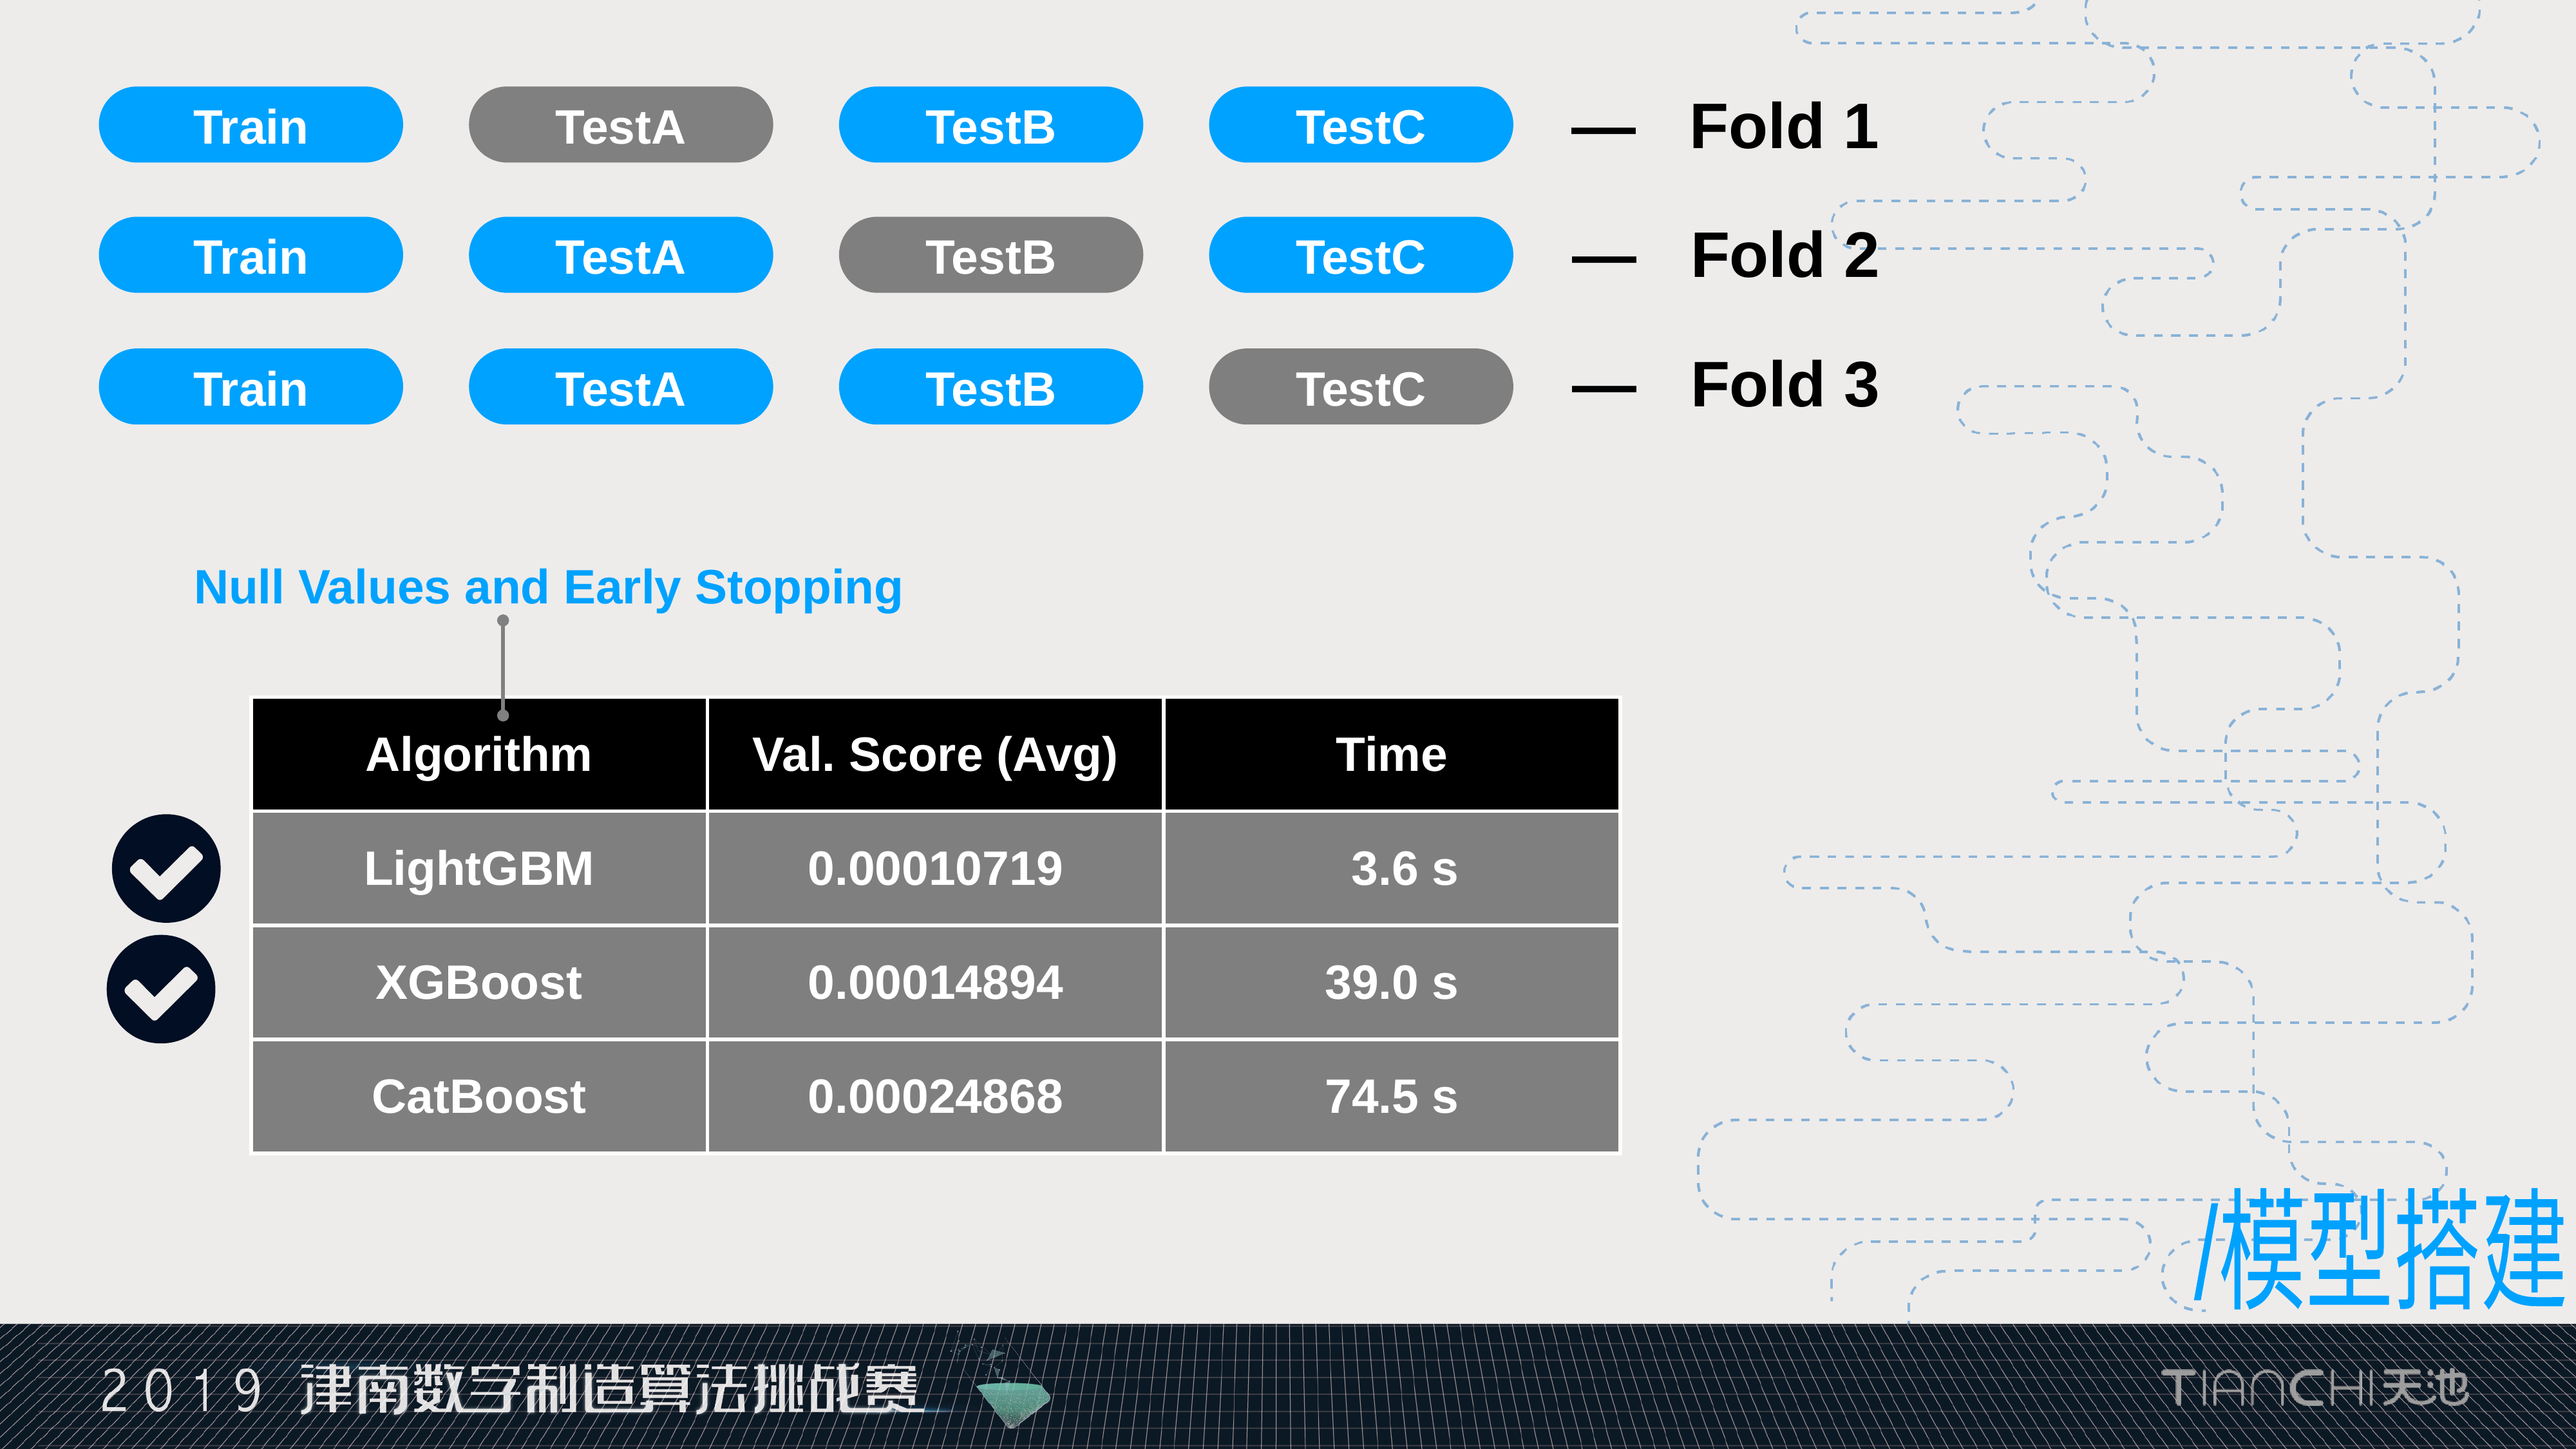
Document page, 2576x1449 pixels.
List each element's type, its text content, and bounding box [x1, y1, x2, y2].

text_box TestC [1209, 86, 1513, 163]
text_box [106, 934, 216, 1044]
table_cell 0.00014894 [709, 927, 1162, 1037]
text_box TestB [838, 86, 1144, 163]
text_box TestB [838, 348, 1144, 425]
text_box Train [99, 86, 403, 163]
table_cell 39.0 s [1166, 927, 1618, 1037]
text_box Train [99, 348, 403, 425]
table_cell CatBoost [253, 1041, 706, 1151]
text_box TestA [469, 216, 773, 293]
table_cell 0.00010719 [709, 813, 1162, 923]
table_header Algorithm [253, 699, 706, 810]
table_cell 3.6 s [1166, 813, 1618, 923]
text_box Null Values and Early Stopping [184, 548, 960, 618]
text_box TestA [469, 86, 773, 163]
text_box TestB [838, 216, 1144, 293]
text_box TestC [1209, 216, 1513, 293]
table_cell 74.5 s [1166, 1041, 1618, 1151]
text_box TestC [1209, 348, 1513, 425]
table_cell LightGBM [253, 813, 706, 923]
table_cell 0.00024868 [709, 1041, 1162, 1151]
picture [0, 0, 2576, 1449]
text_box — Fold 2 [1563, 225, 1914, 296]
table_cell XGBoost [253, 927, 706, 1037]
table_header Time [1166, 699, 1618, 810]
text_box Train [99, 216, 403, 293]
text_box — Fold 1 [1562, 96, 1913, 166]
text_box — Fold 3 [1563, 354, 1914, 425]
text_box [111, 814, 221, 923]
text_box TestA [469, 348, 773, 425]
table_header Val. Score (Avg) [709, 699, 1162, 810]
